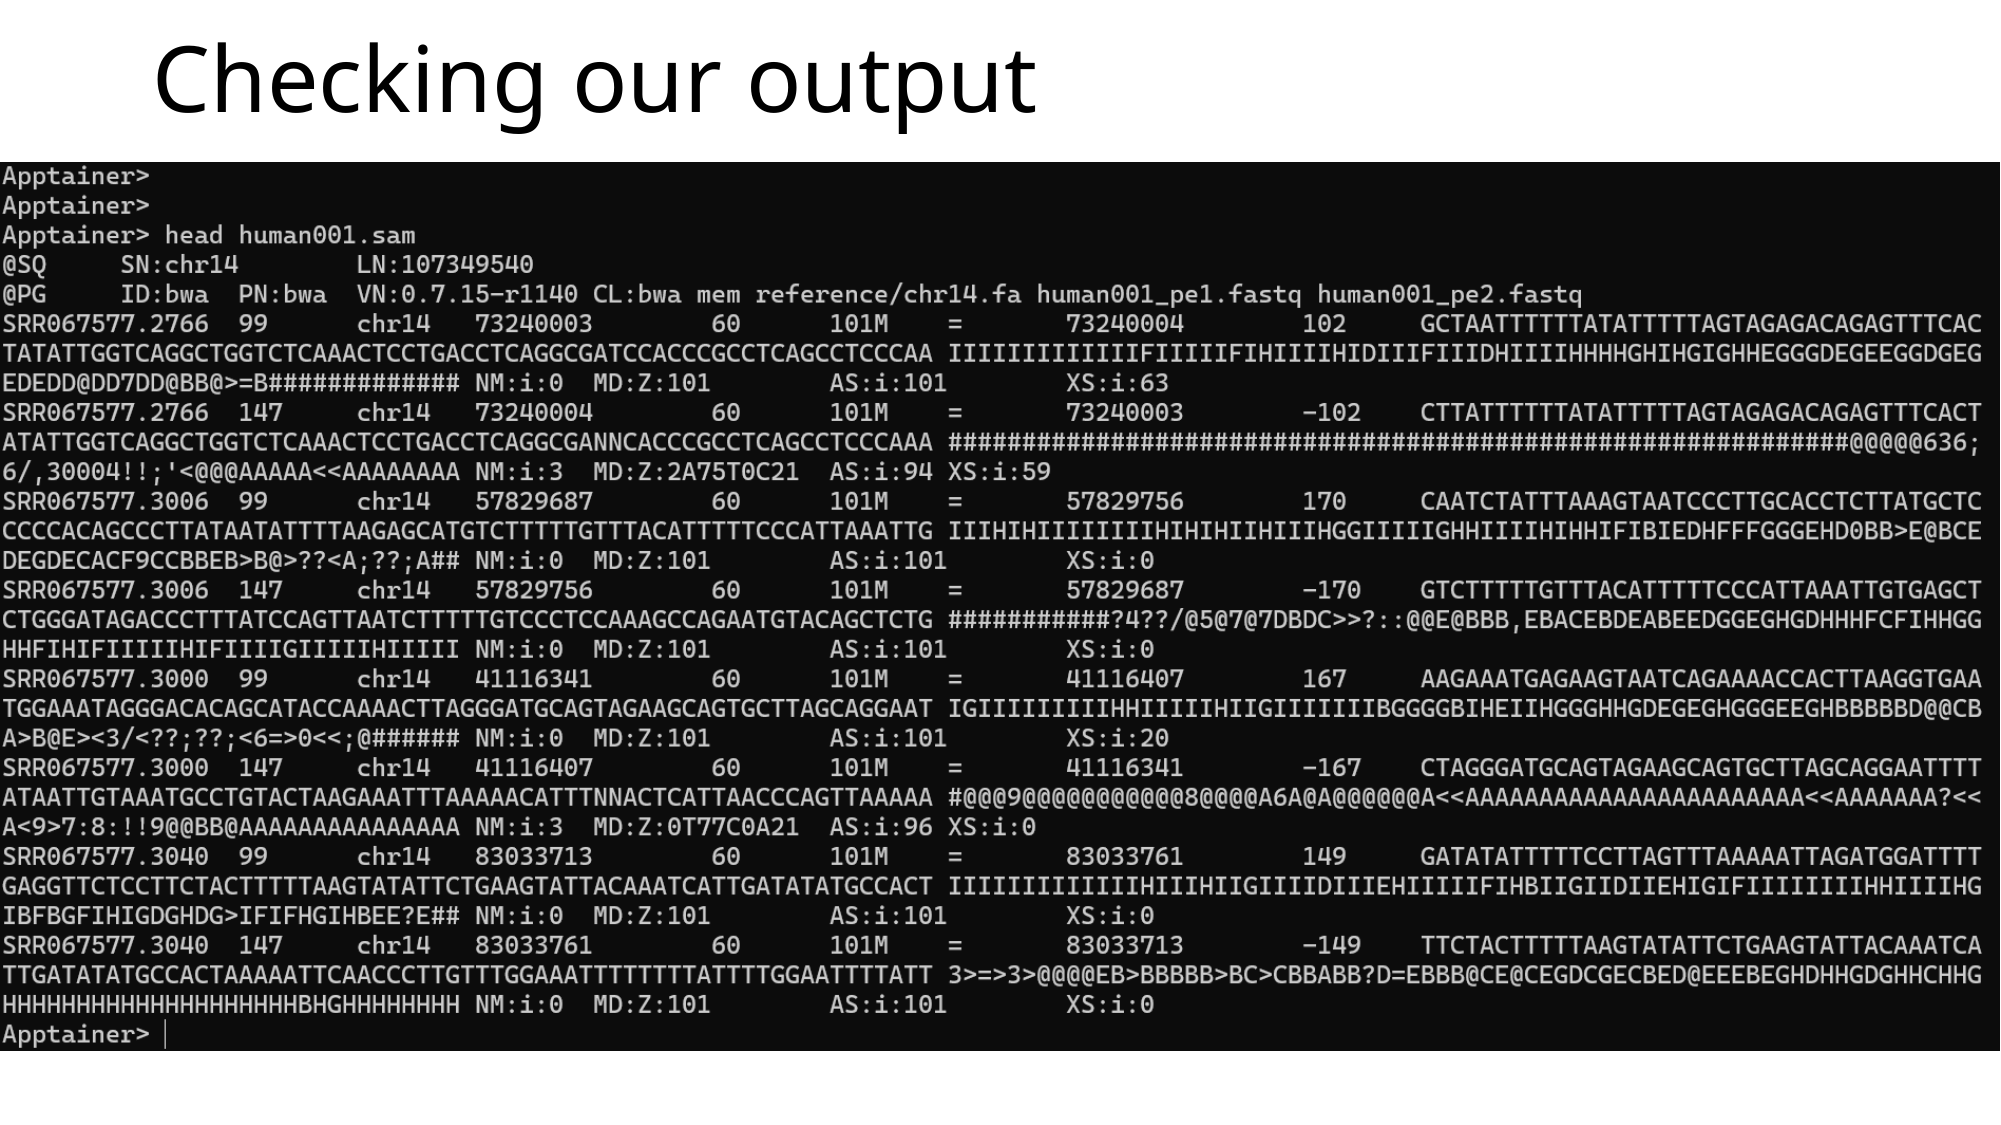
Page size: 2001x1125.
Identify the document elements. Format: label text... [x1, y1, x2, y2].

picture [0, 162, 2000, 1051]
title Checking our output [137, 3, 1863, 162]
